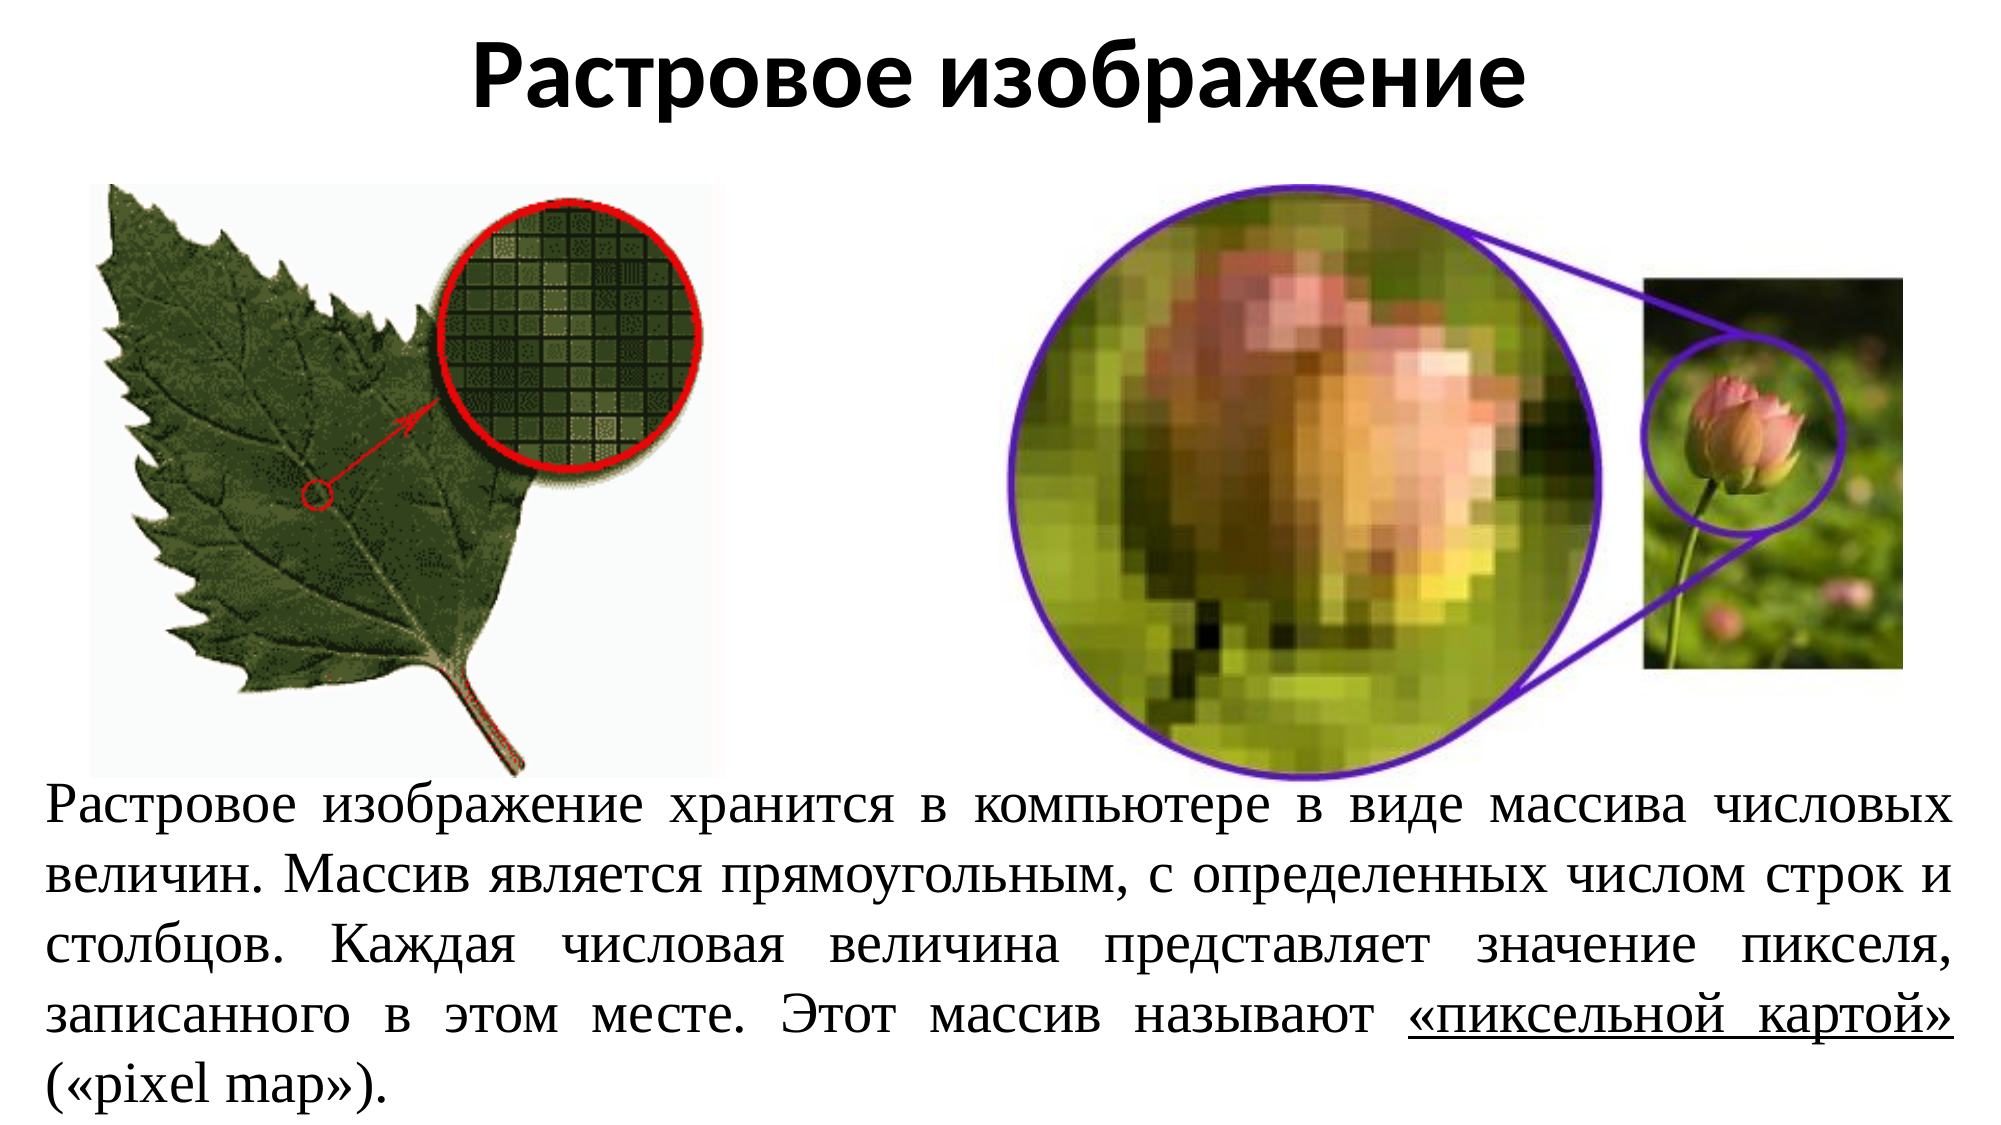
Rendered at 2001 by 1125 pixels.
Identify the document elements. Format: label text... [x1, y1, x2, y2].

picture [90, 184, 725, 778]
text_box Растровое изображение хранится в компьютере в виде массива числовых величин. Массив является прямоугольным, с определенных числом строк и столбцов. Каждая числовая величина представляет значение пикселя, записанного в этом месте. Этот массив называют «пиксельной картой» («pixel map»). [31, 756, 1969, 1122]
picture [999, 184, 1903, 788]
text_box Растровое изображение [0, 0, 2000, 135]
